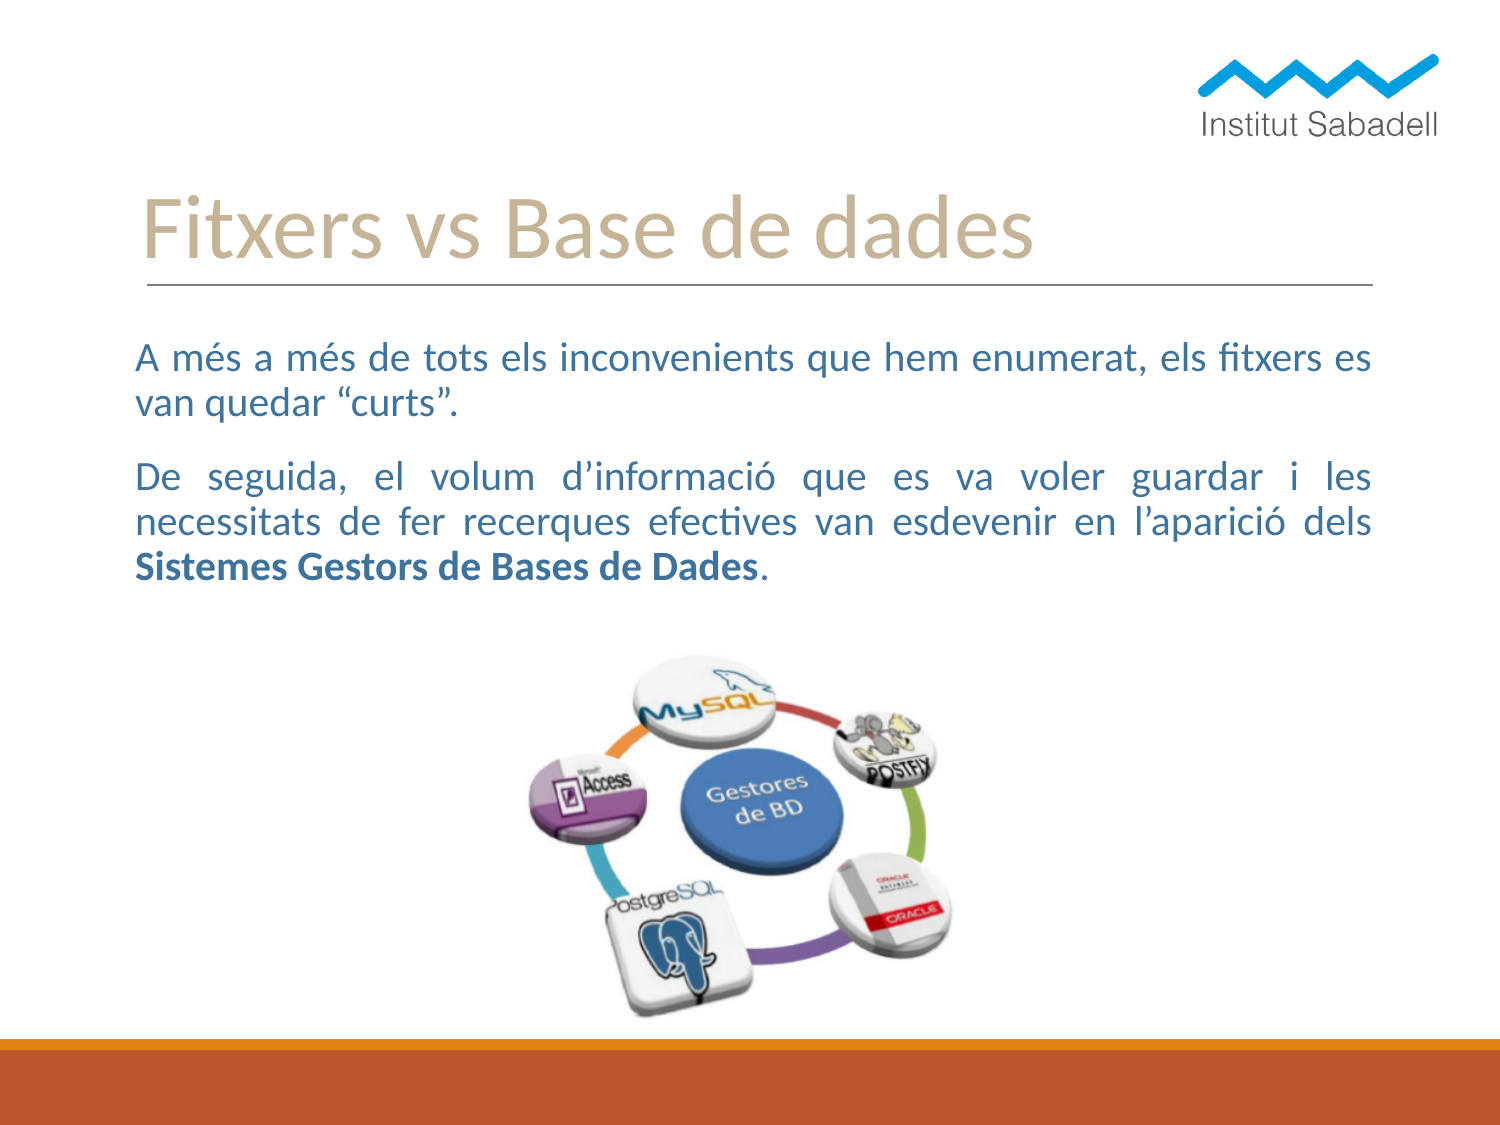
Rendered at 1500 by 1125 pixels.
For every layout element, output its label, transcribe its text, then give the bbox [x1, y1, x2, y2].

list A més a més de tots els inconvenients que hem enumerat, els fitxers es van quedar “curts”. De seguida, el volum d’informació que es va voler guardar i les necessitats de fer recerques efectives van esdevenir en l’aparició dels Sistemes Gestors de Bases de Dades. [135, 327, 1373, 988]
picture [1198, 64, 1439, 144]
title Fitxers vs Base de dades [126, 47, 1365, 285]
picture [491, 617, 999, 1027]
picture [1198, 54, 1429, 87]
